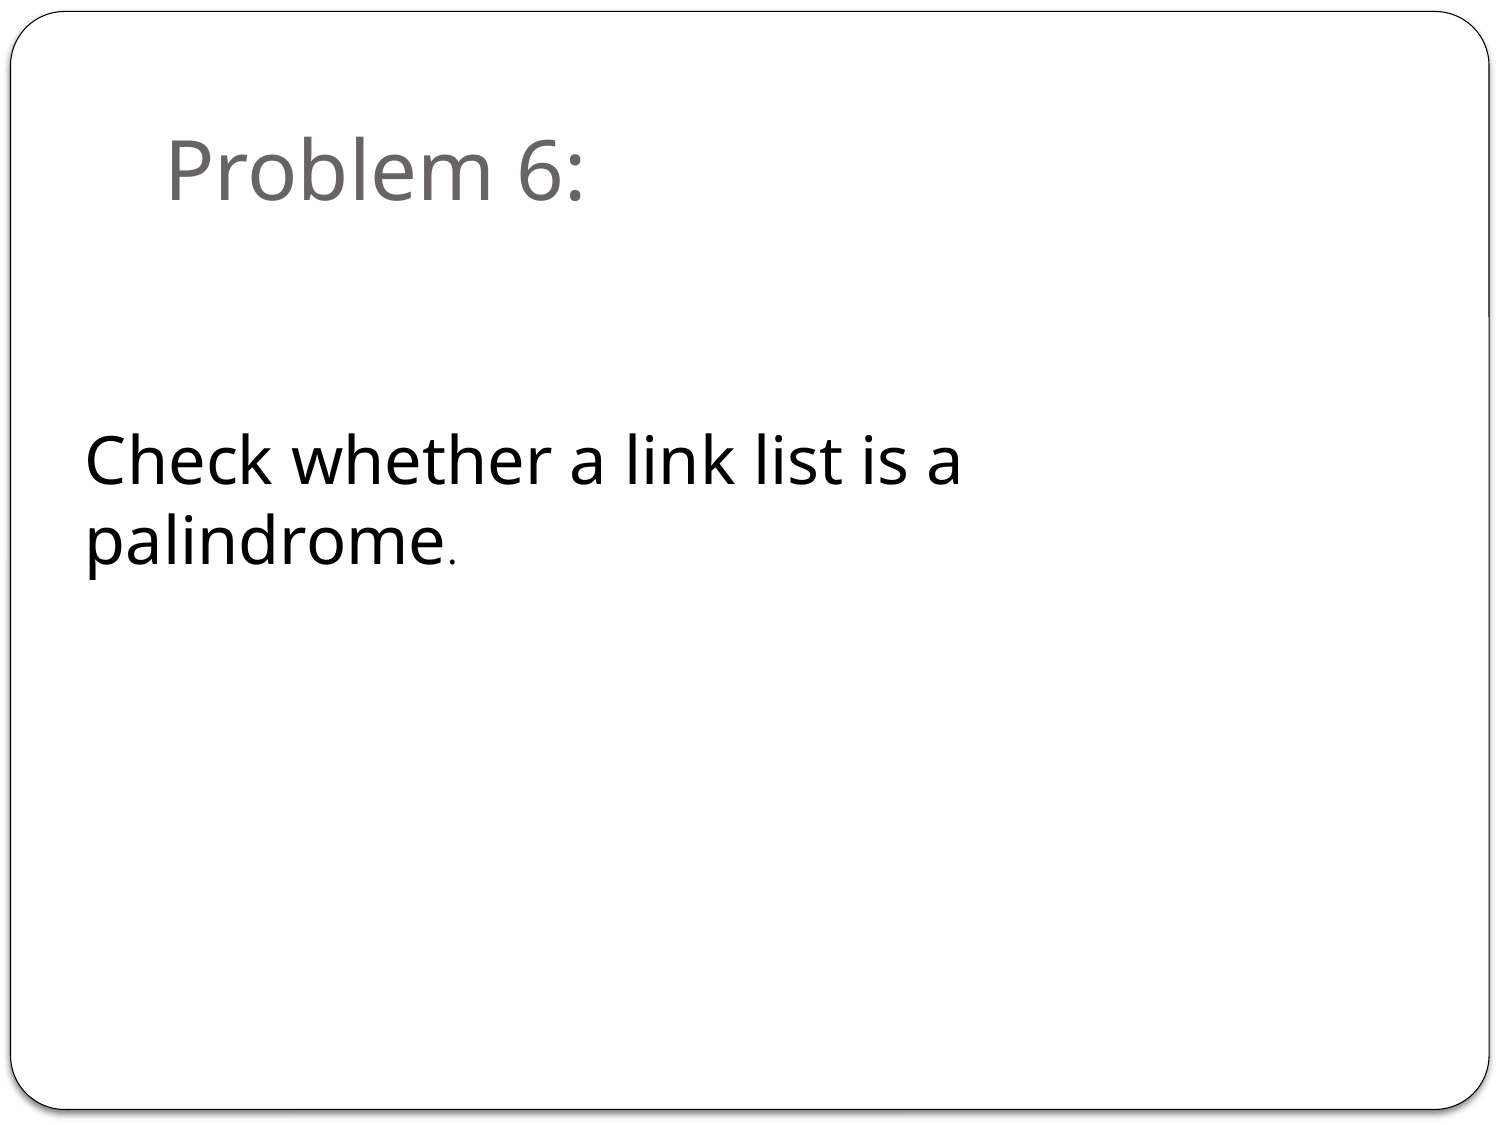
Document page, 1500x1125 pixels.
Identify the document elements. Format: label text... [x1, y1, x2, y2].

text_box Check whether a link list is a palindrome. [70, 410, 1325, 585]
title Problem 6: [150, 45, 1425, 233]
